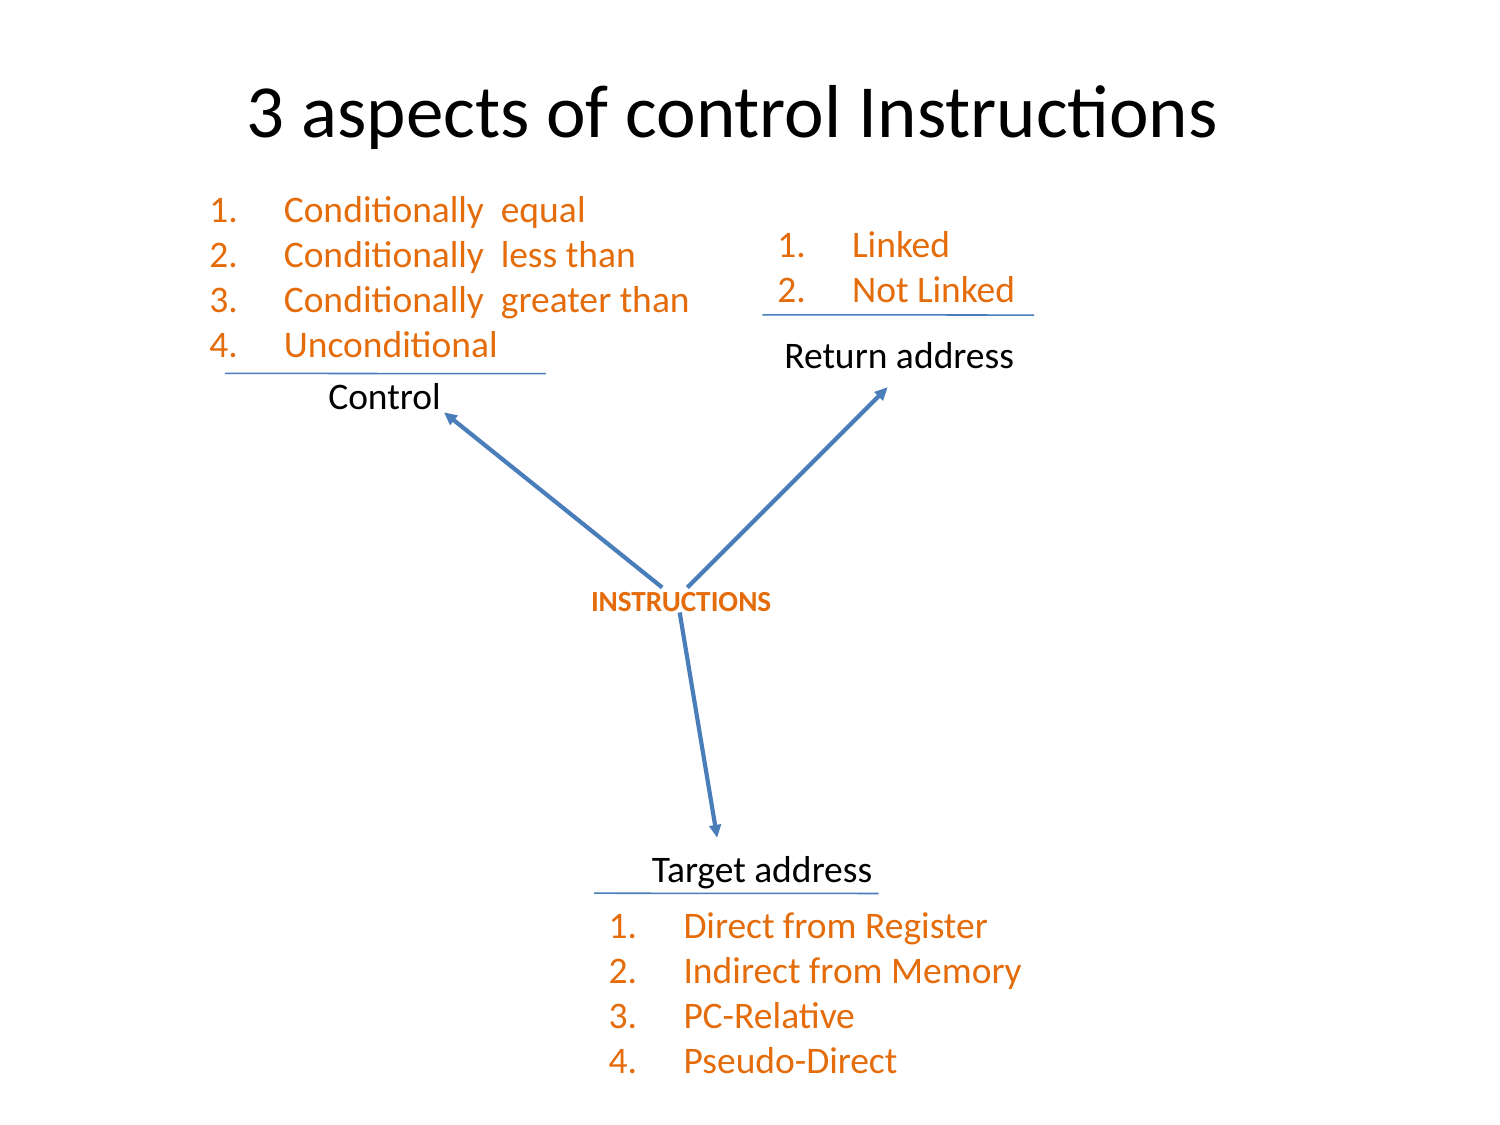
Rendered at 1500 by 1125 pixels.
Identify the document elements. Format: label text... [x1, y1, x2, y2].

text_box INSTRUCTIONS [524, 537, 838, 663]
text_box Linked Not Linked [762, 212, 1134, 318]
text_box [444, 412, 663, 588]
text_box Direct from Register Indirect from Memory PC-Relative Pseudo-Direct [594, 893, 1094, 1125]
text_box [687, 387, 888, 588]
text_box Control [313, 364, 456, 425]
text_box 3 aspects of control Instructions [57, 13, 1408, 201]
text_box Conditionally equal Conditionally less than Conditionally greater than Unconditional [194, 177, 741, 373]
text_box Target address [637, 837, 888, 898]
text_box Return address [769, 323, 1030, 384]
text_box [679, 612, 718, 838]
